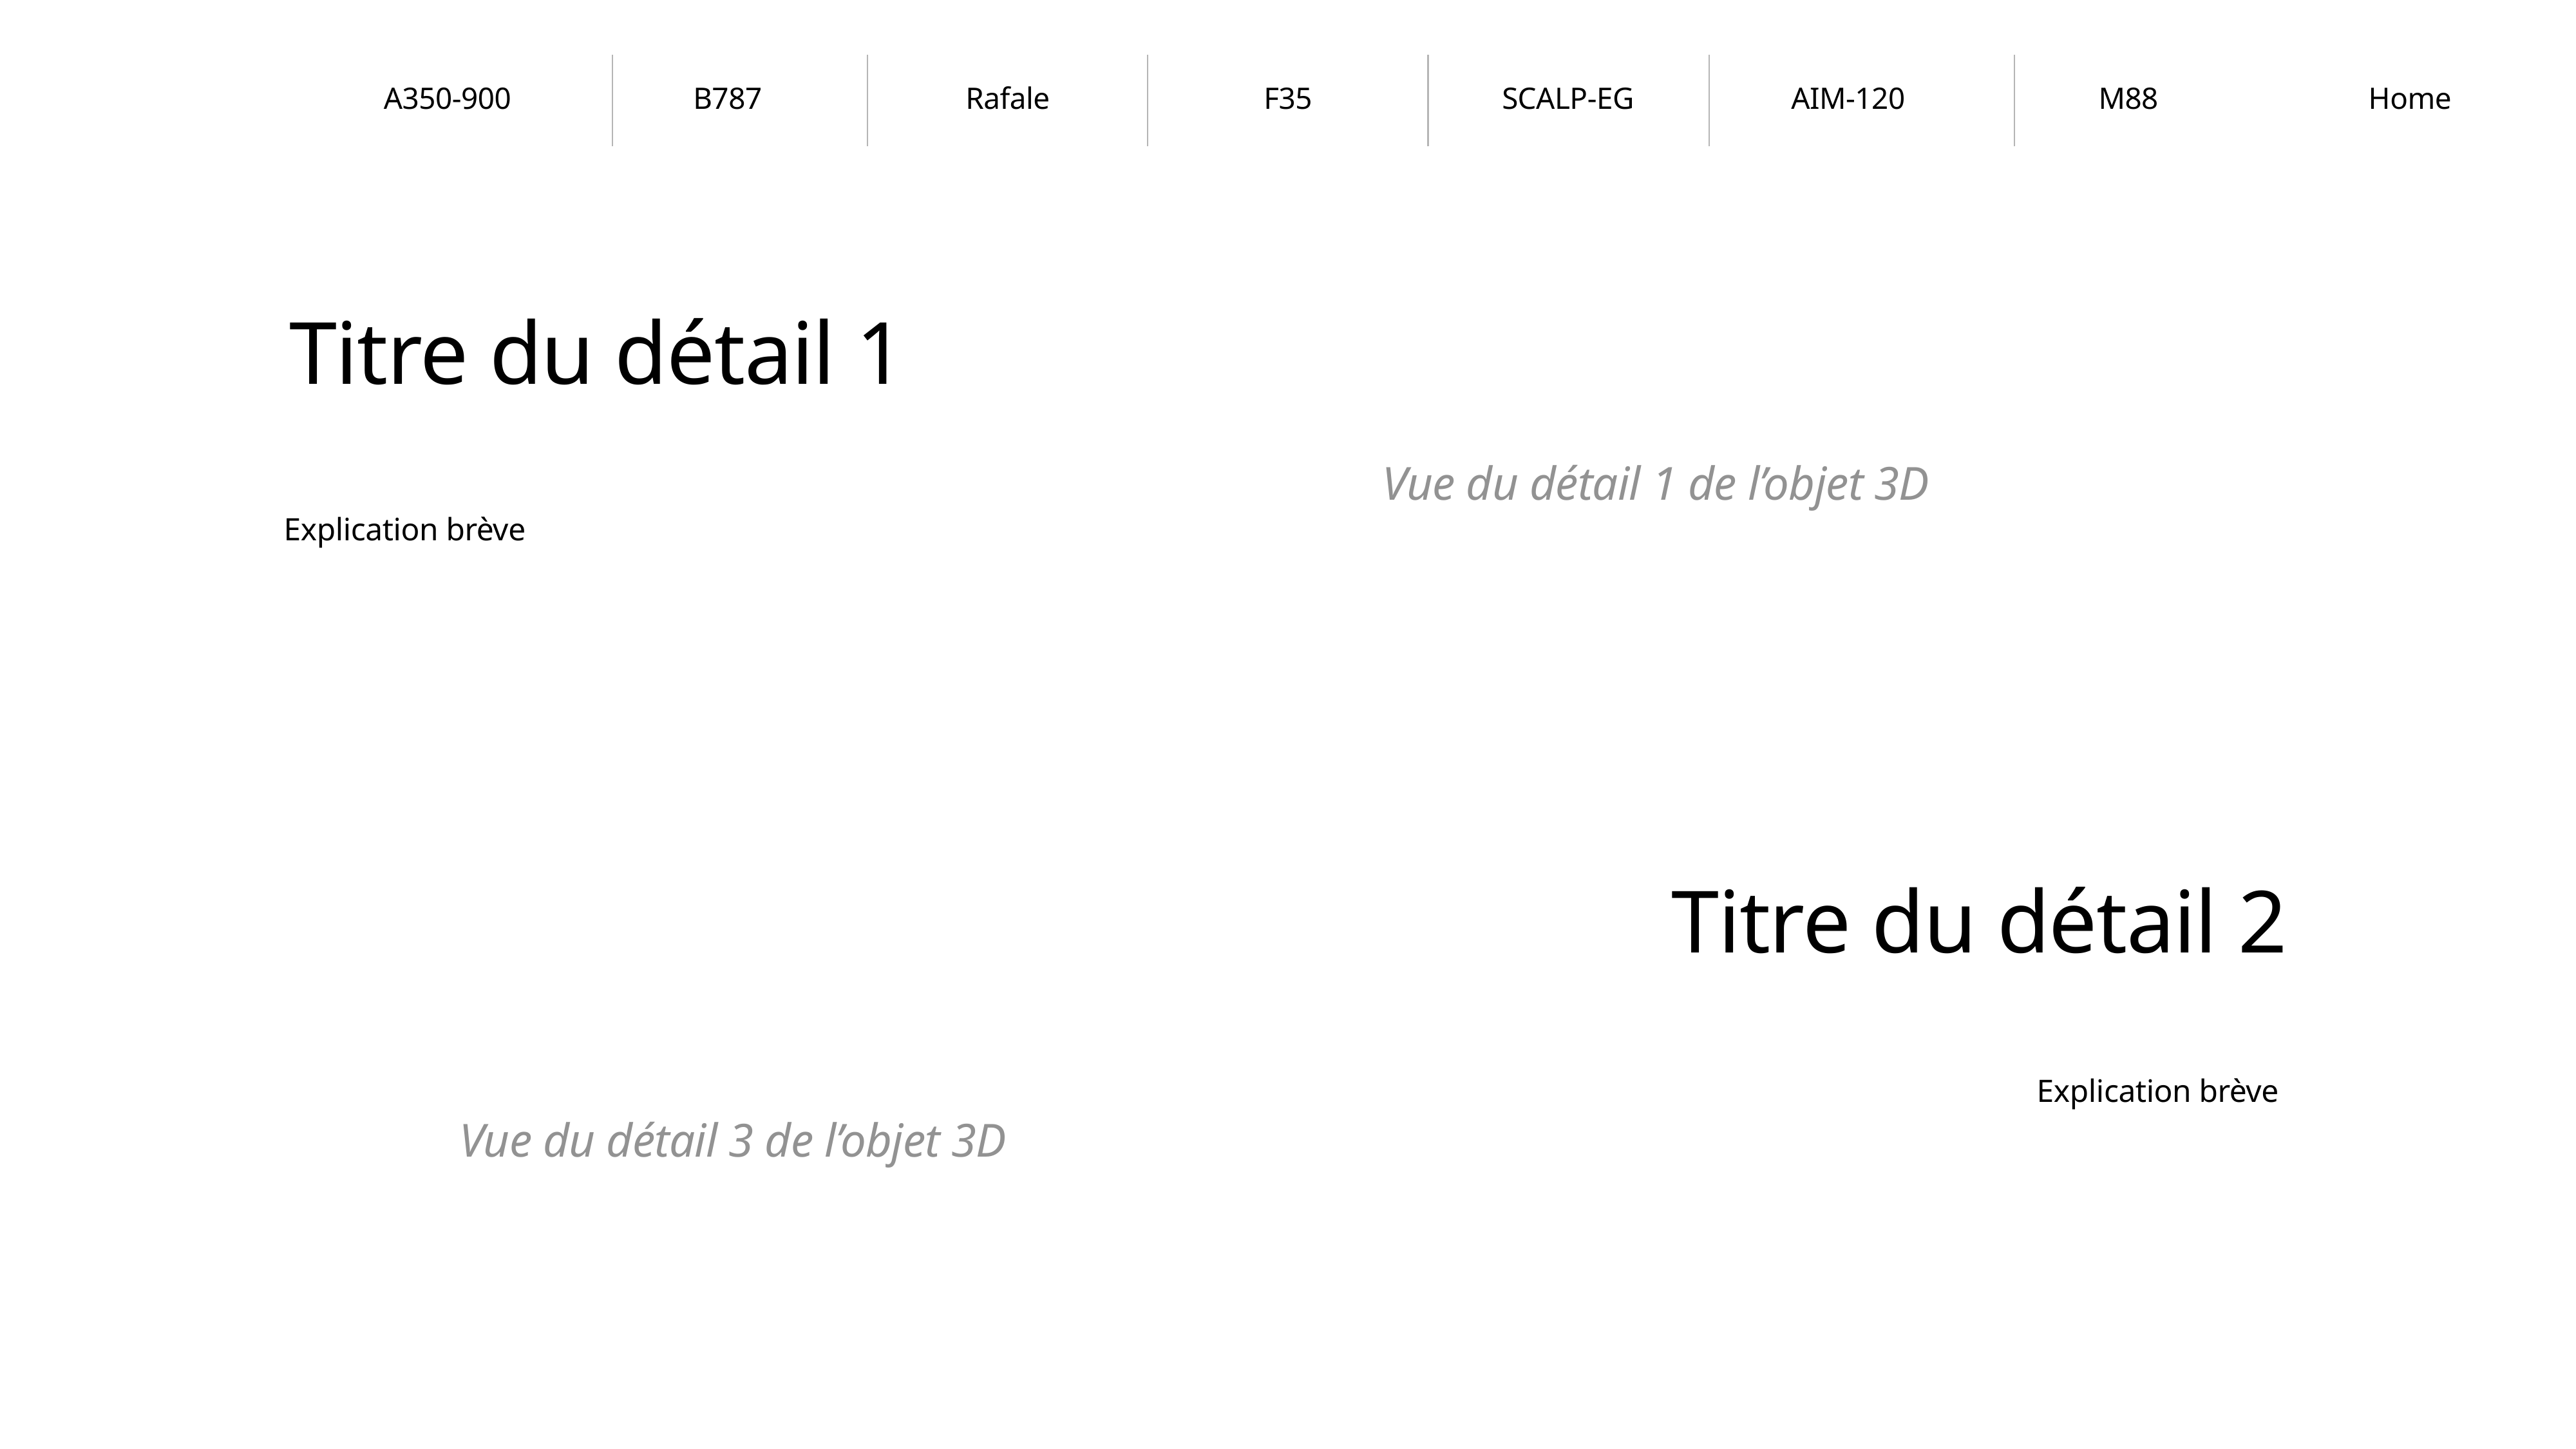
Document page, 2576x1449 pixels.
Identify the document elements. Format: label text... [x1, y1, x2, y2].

text_box AIM-120 [1732, 0, 1965, 202]
text_box Vue du détail 3 de l’objet 3D [453, 989, 1481, 1300]
text_box Explication brève [278, 451, 1305, 612]
text_box B787 [611, 0, 844, 202]
list A350-900 [331, 0, 564, 202]
text_box Titre du détail 2 [1125, 828, 2293, 1029]
text_box Explication brève [1744, 1013, 2284, 1173]
text_box Titre du détail 1 [284, 258, 1452, 460]
text_box SCALP-EG [1452, 0, 1685, 202]
text_box Vue du détail 1 de l’objet 3D [1377, 332, 2404, 643]
text_box F35 [1171, 0, 1405, 202]
text_box M88 [2012, 0, 2245, 202]
text_box Rafale [891, 0, 1124, 202]
text_box Home [2294, 0, 2526, 202]
